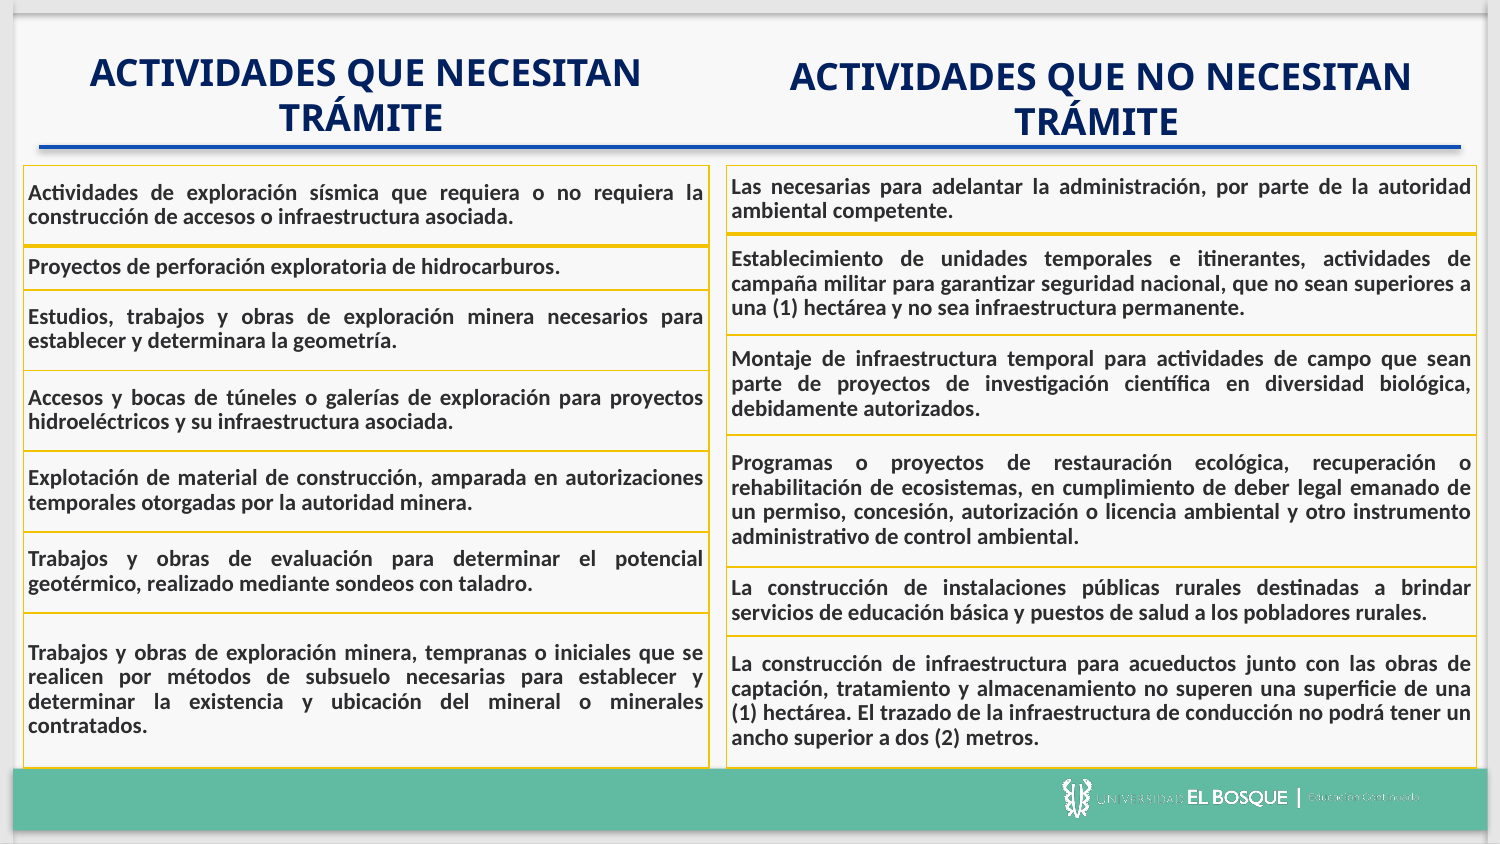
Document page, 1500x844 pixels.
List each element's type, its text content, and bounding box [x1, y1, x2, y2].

table_cell La construcción de infraestructura para acueductos junto con las obras de captación, tratamiento y almacenamiento no superen una superficie de una (1) hectárea. El trazado de la infraestructura de conducción no podrá tener un ancho superior a dos (2) metros. [727, 637, 1476, 767]
table_cell Establecimiento de unidades temporales e itinerantes, actividades de campaña militar para garantizar seguridad nacional, que no sean superiores a una (1) hectárea y no sea infraestructura permanente. [727, 236, 1476, 334]
picture [1055, 769, 1425, 827]
table_cell Estudios, trabajos y obras de exploración minera necesarios para establecer y determinara la geometría. [24, 291, 708, 370]
table_cell La construcción de instalaciones públicas rurales destinadas a brindar servicios de educación básica y puestos de salud a los pobladores rurales. [727, 568, 1476, 635]
table_header Actividades de exploración sísmica que requiera o no requiera la construcción de accesos o infraestructura asociada. [24, 166, 708, 244]
table_cell Explotación de material de construcción, amparada en autorizaciones temporales otorgadas por la autoridad minera. [24, 452, 708, 531]
table_header Las necesarias para adelantar la administración, por parte de la autoridad ambiental competente. [727, 166, 1476, 232]
table_cell Trabajos y obras de evaluación para determinar el potencial geotérmico, realizado mediante sondeos con taladro. [24, 533, 708, 612]
table_cell Trabajos y obras de exploración minera, tempranas o iniciales que se realicen por métodos de subsuelo necesarias para establecer y determinar la existencia y ubicación del mineral o minerales contratados. [24, 614, 708, 767]
text_box ACTIVIDADES QUE NECESITAN TRÁMITE [47, 41, 685, 143]
table_cell Proyectos de perforación exploratoria de hidrocarburos. [24, 248, 708, 289]
table_cell Programas o proyectos de restauración ecológica, recuperación o rehabilitación de ecosistemas, en cumplimiento de deber legal emanado de un permiso, concesión, autorización o licencia ambiental y otro instrumento administrativo de control ambiental. [727, 436, 1476, 566]
table_cell Accesos y bocas de túneles o galerías de exploración para proyectos hidroeléctricos y su infraestructura asociada. [24, 371, 708, 450]
text_box ACTIVIDADES QUE NO NECESITAN TRÁMITE [726, 45, 1477, 151]
table_cell Montaje de infraestructura temporal para actividades de campo que sean parte de proyectos de investigación científica en diversidad biológica, debidamente autorizados. [727, 336, 1476, 434]
